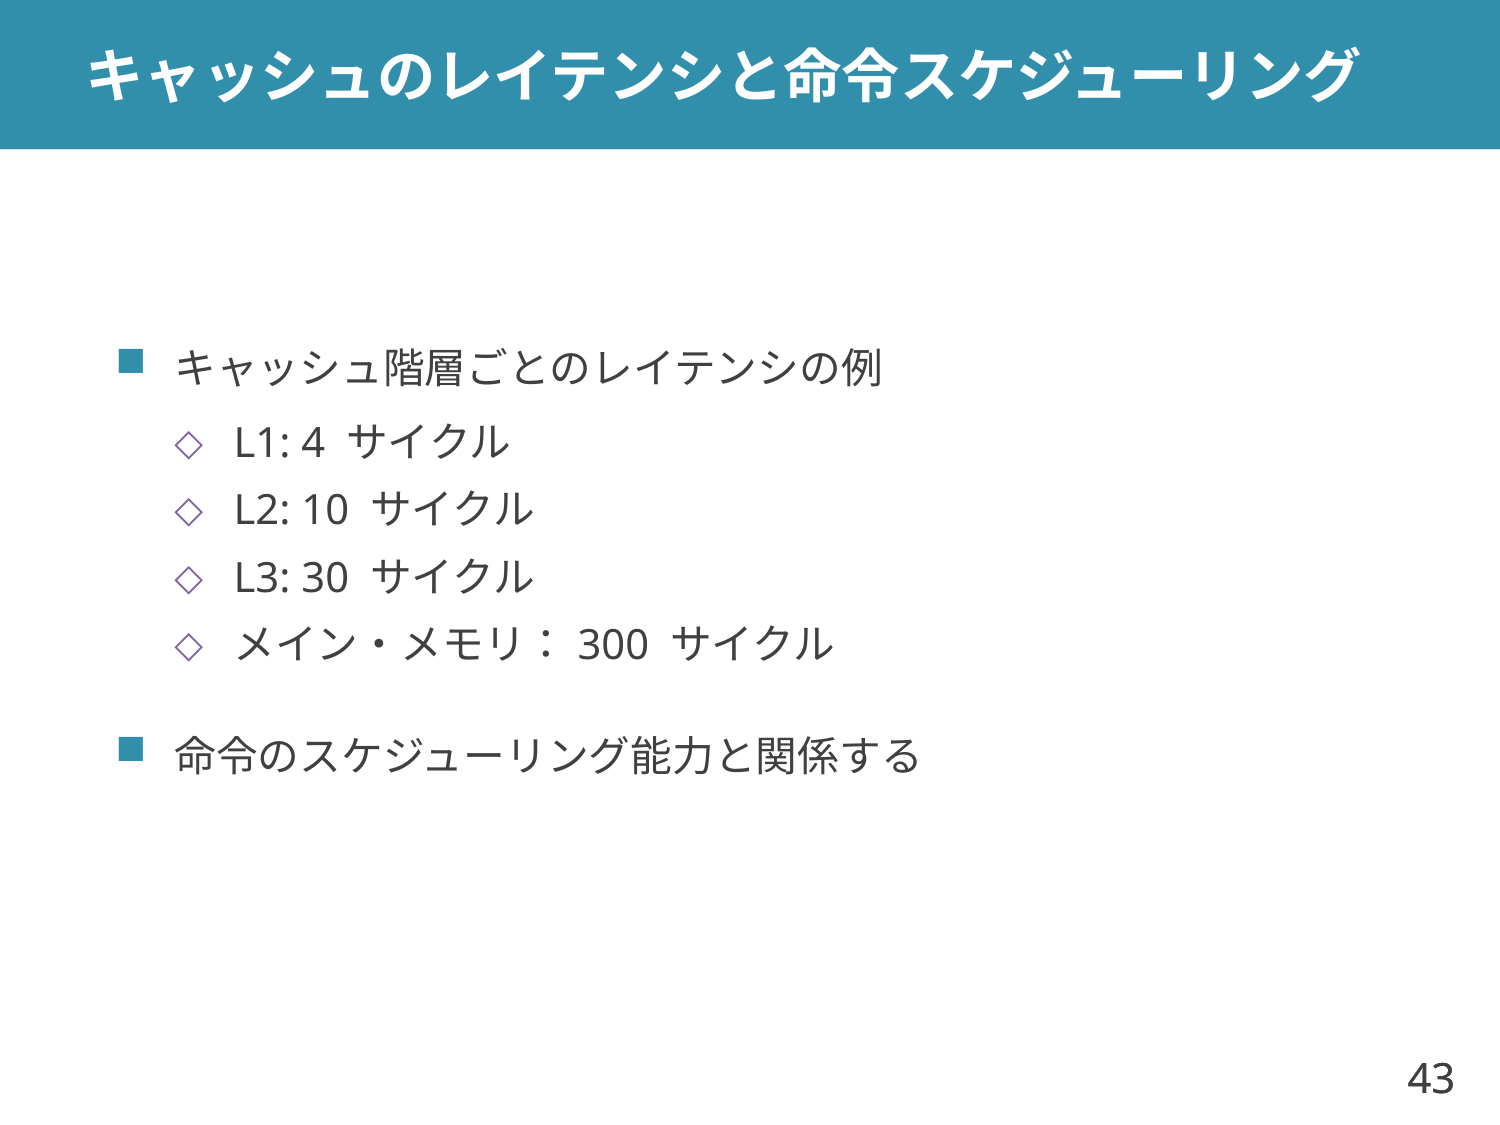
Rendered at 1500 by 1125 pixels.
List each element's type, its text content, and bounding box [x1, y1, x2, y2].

list キャッシュ階層ごとのレイテンシの例 L1: 4 サイクル L2: 10 サイクル L3: 30 サイクル メイン・メモリ：300 サイクル 命令のスケジューリング能力と関係する [100, 178, 1459, 1036]
title キャッシュのレイテンシと命令スケジューリング [70, 0, 1500, 150]
